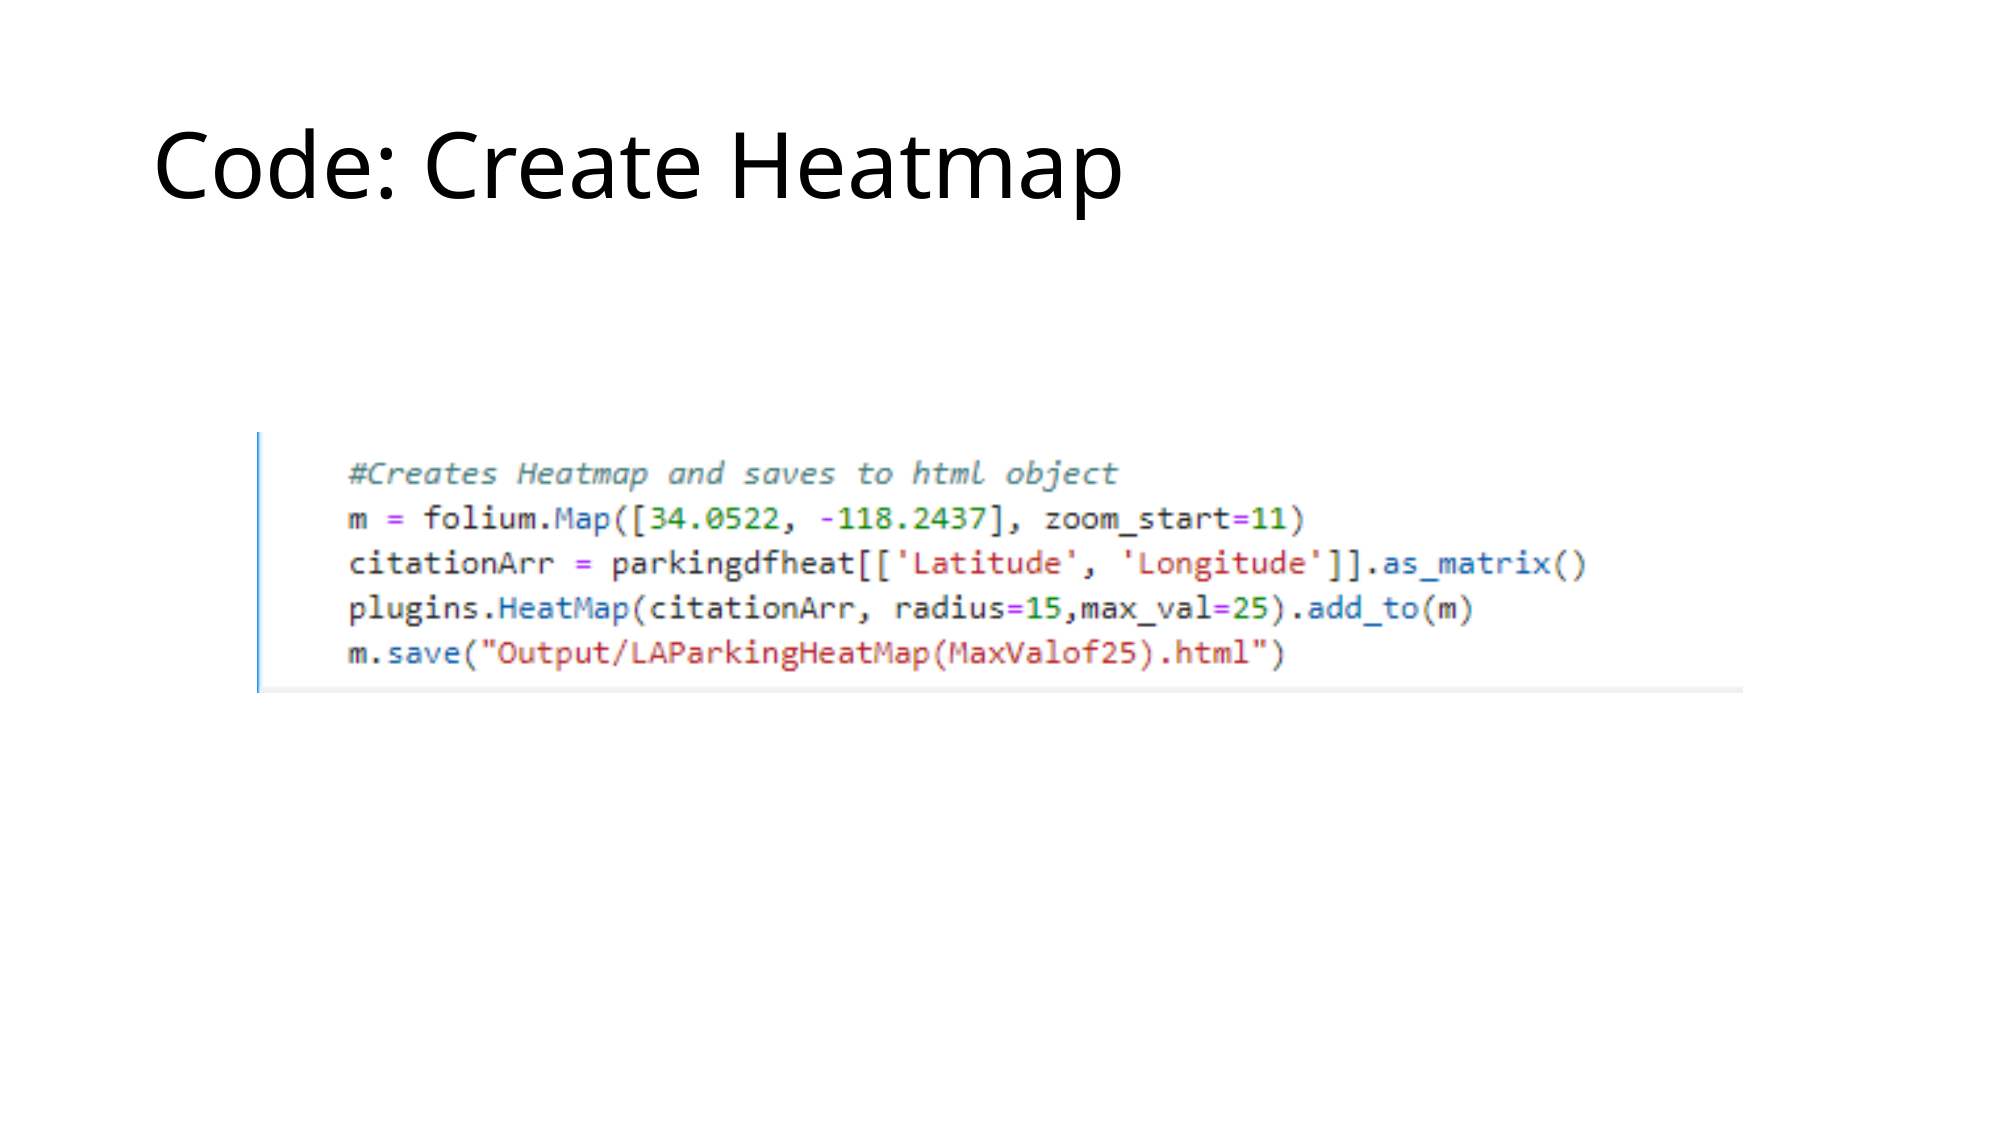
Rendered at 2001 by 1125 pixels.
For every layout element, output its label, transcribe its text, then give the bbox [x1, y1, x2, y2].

title Code: Create Heatmap [137, 59, 1863, 278]
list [257, 432, 1743, 693]
